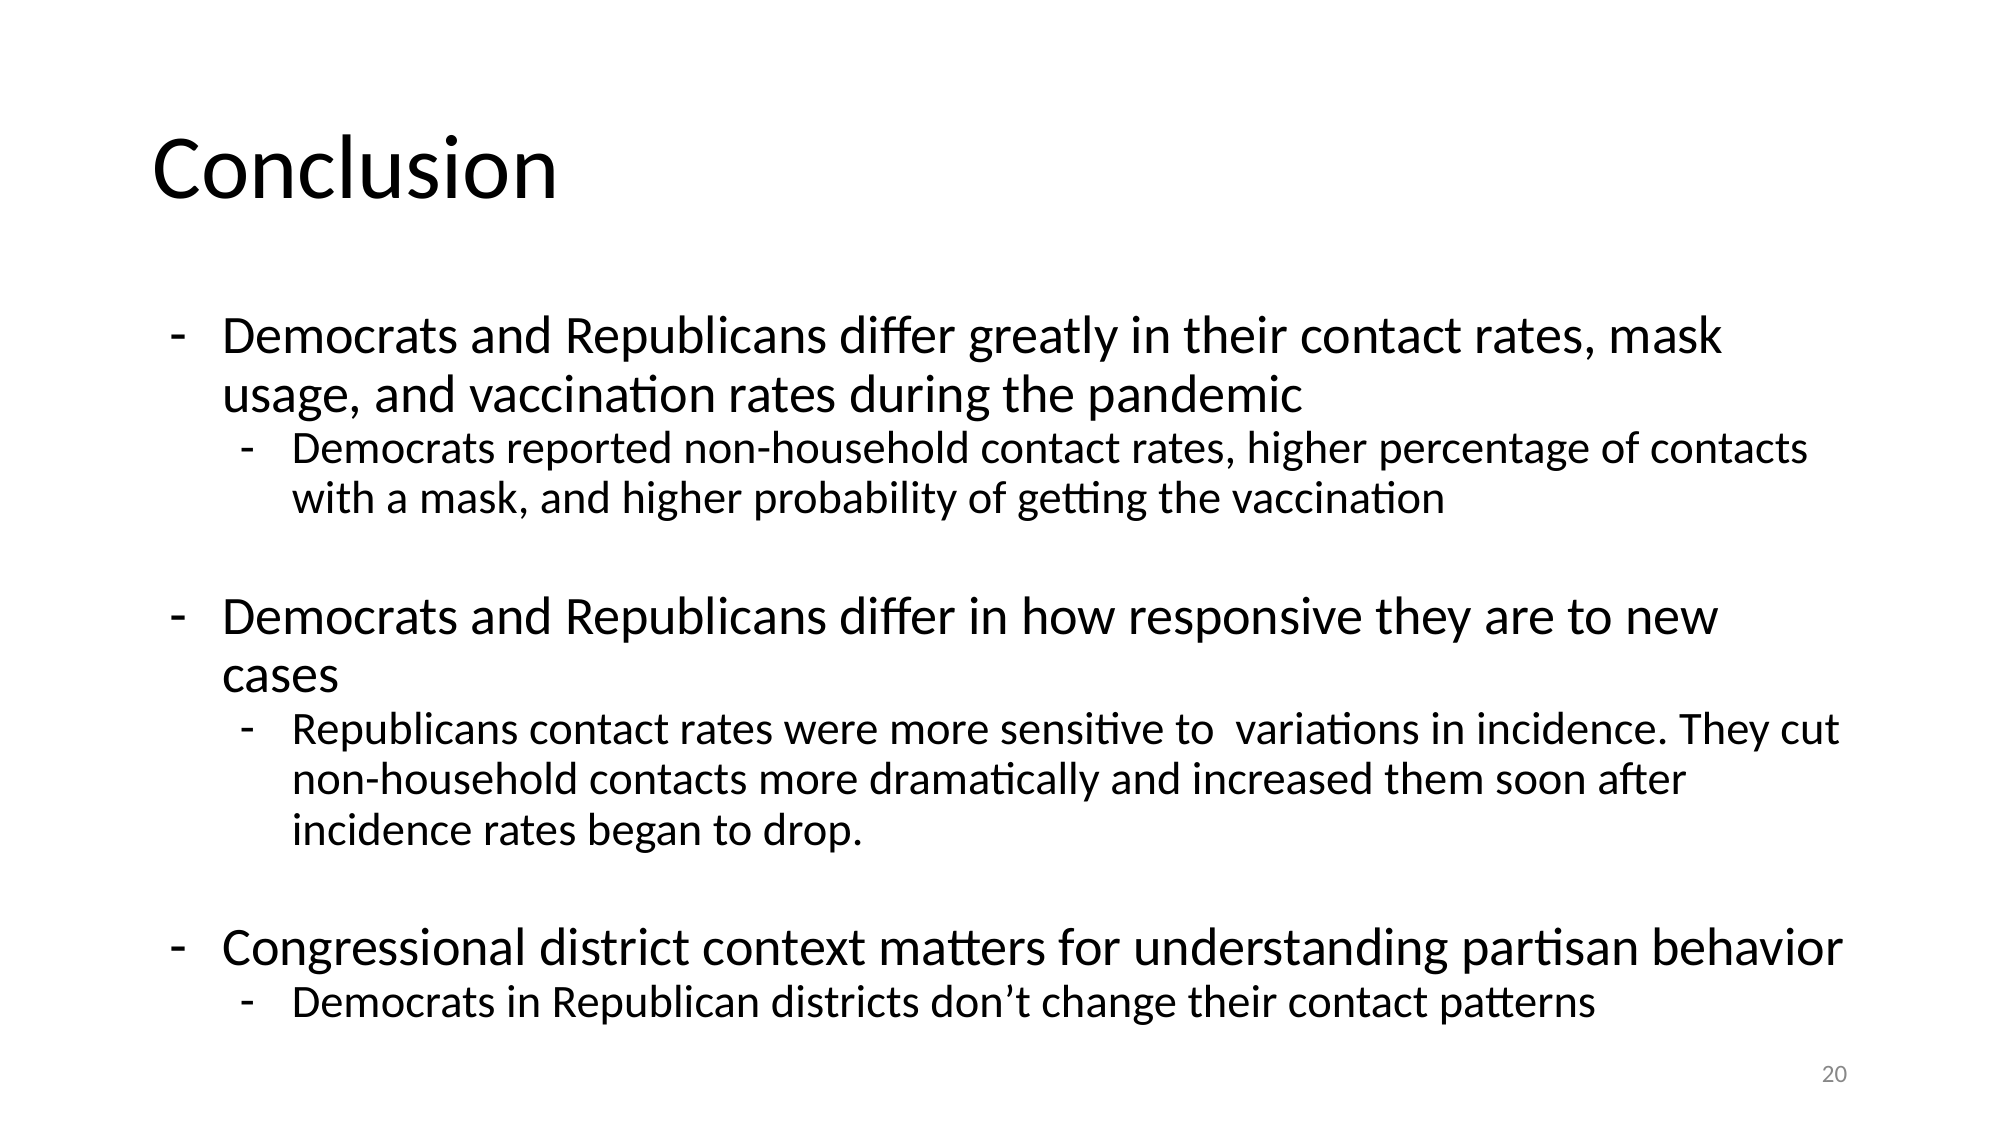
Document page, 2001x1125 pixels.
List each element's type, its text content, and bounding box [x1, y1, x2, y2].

title Conclusion [137, 59, 1863, 278]
slide_number ‹#› [1412, 1042, 1863, 1103]
list Democrats and Republicans differ greatly in their contact rates, mask usage, and vaccination rates during the pandemic Democrats reported non-household contact rates, higher percentage of contacts with a mask, and higher probability of getting the vaccination Democrats and Republicans differ in how responsive they are to new cases Republicans contact rates were more sensitive to variations in incidence. They cut non-household contacts more dramatically and increased them soon after incidence rates began to drop. Congressional district context matters for understanding partisan behavior Democrats in Republican districts don’t change their contact patterns [137, 299, 1863, 1060]
